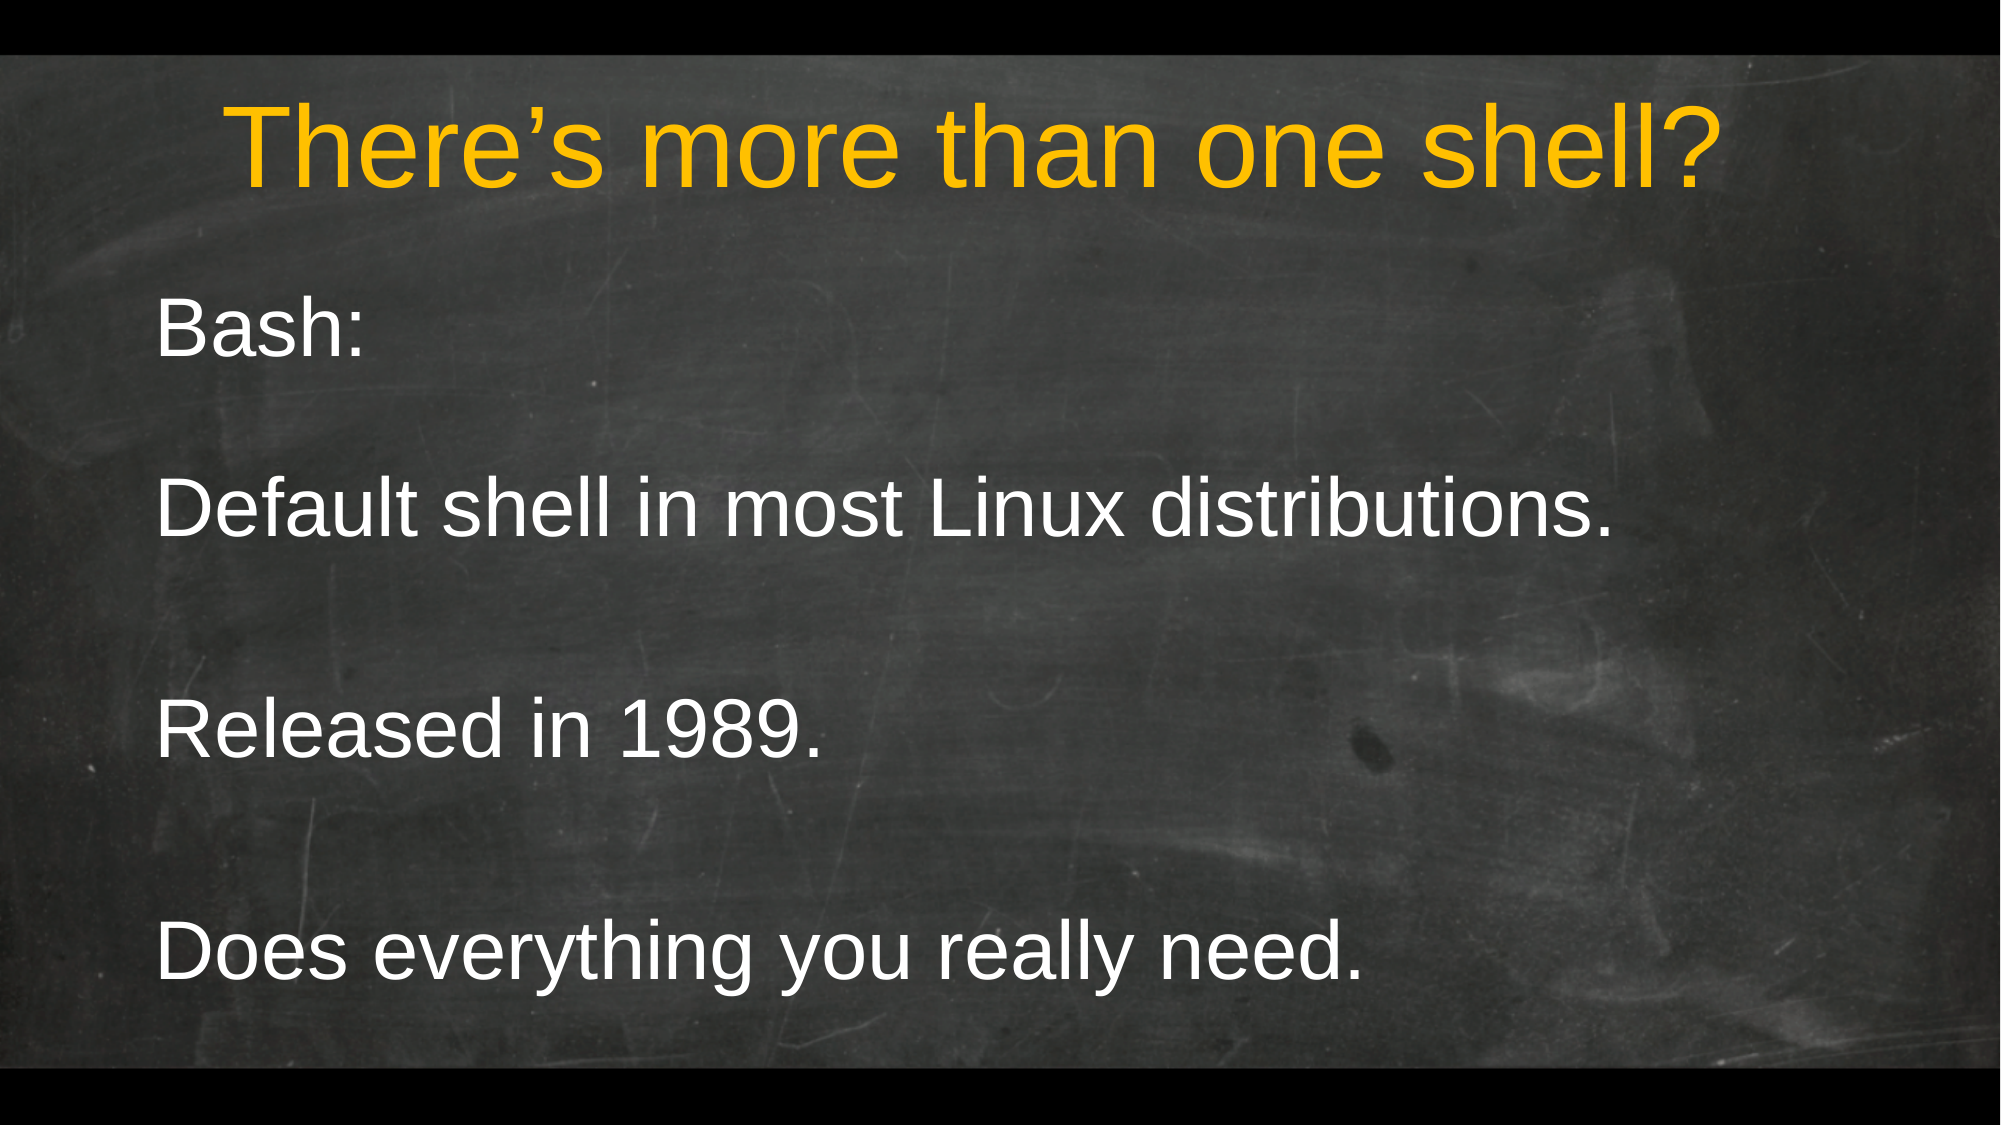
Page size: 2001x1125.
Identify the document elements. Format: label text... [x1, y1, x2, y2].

subtitle Bash: Default shell in most Linux distributions. Released in 1989. Does everything you really need. [139, 277, 1807, 1100]
title There’s more than one shell? [204, 67, 1743, 221]
picture [0, 0, 2001, 1125]
